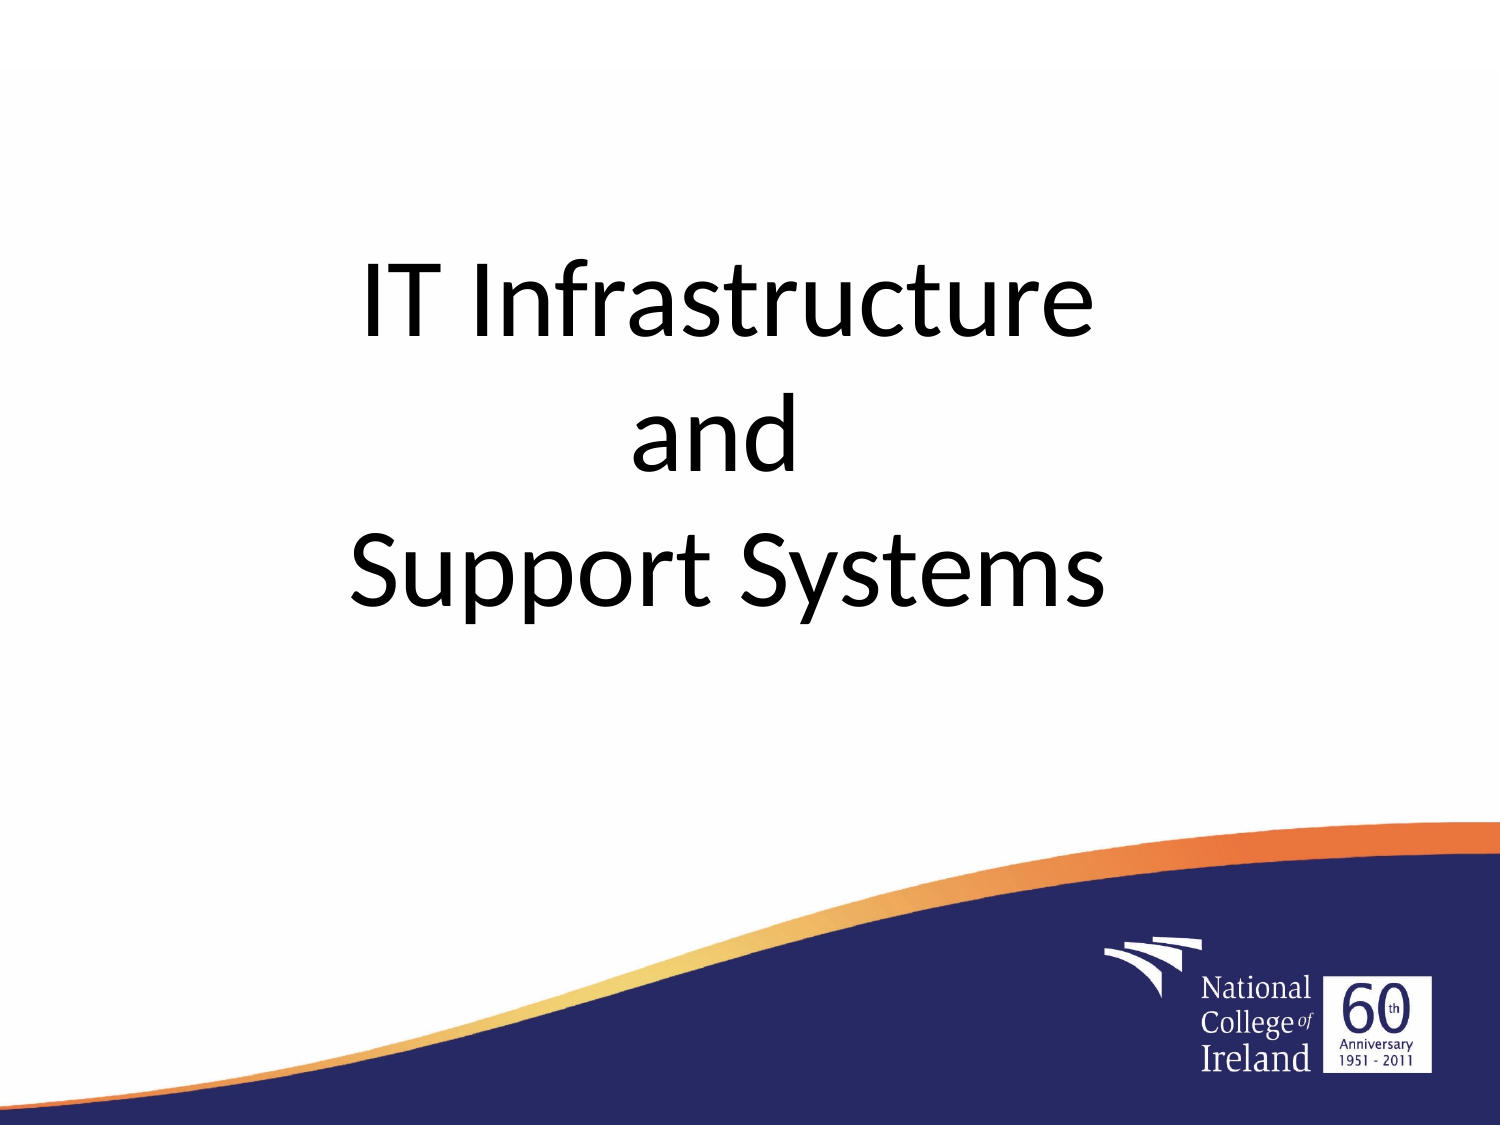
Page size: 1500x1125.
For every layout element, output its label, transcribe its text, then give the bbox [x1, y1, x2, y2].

title IT Infrastructure and Support Systems [265, 314, 1191, 494]
picture [0, 69, 1500, 1125]
